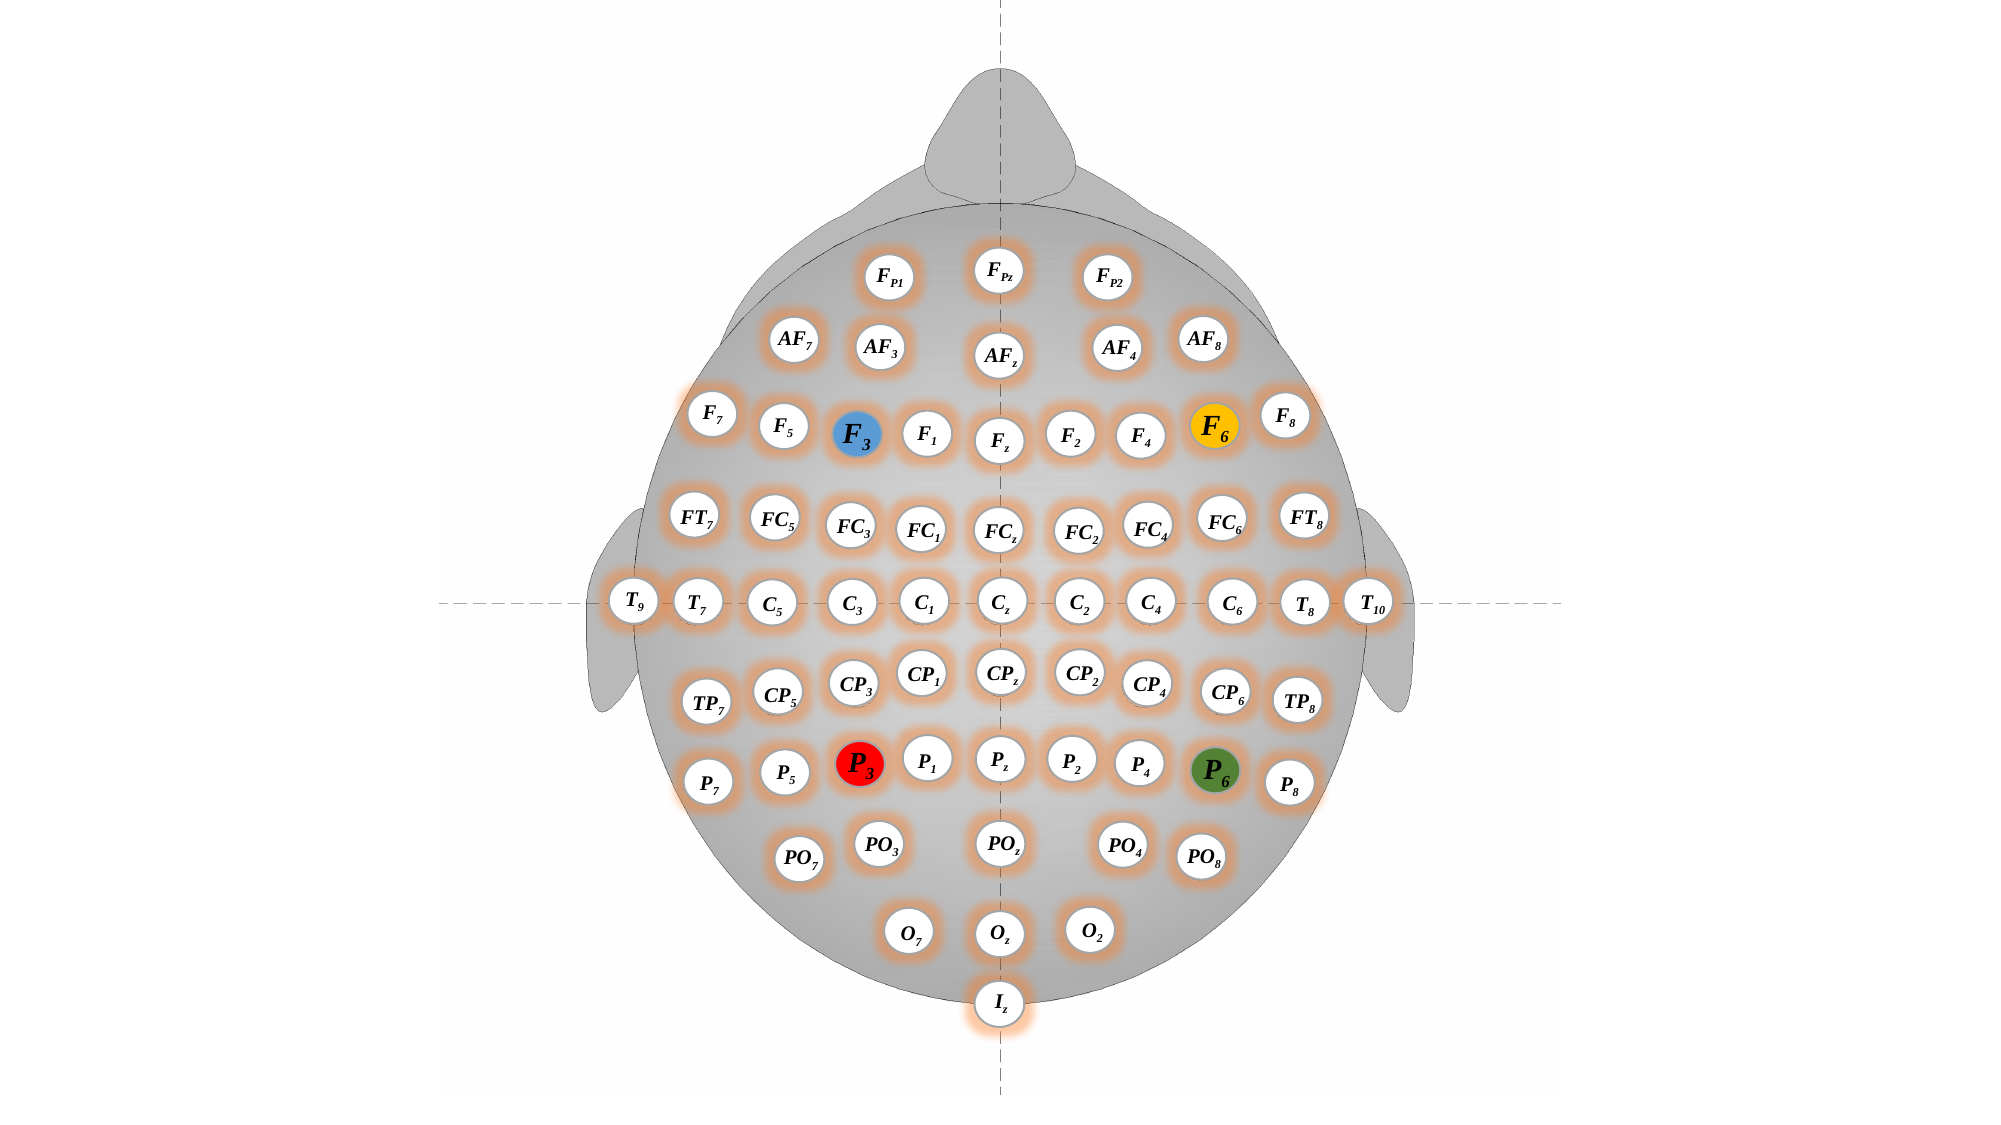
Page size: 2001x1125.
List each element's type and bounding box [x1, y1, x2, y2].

text_box [439, 0, 1561, 1095]
